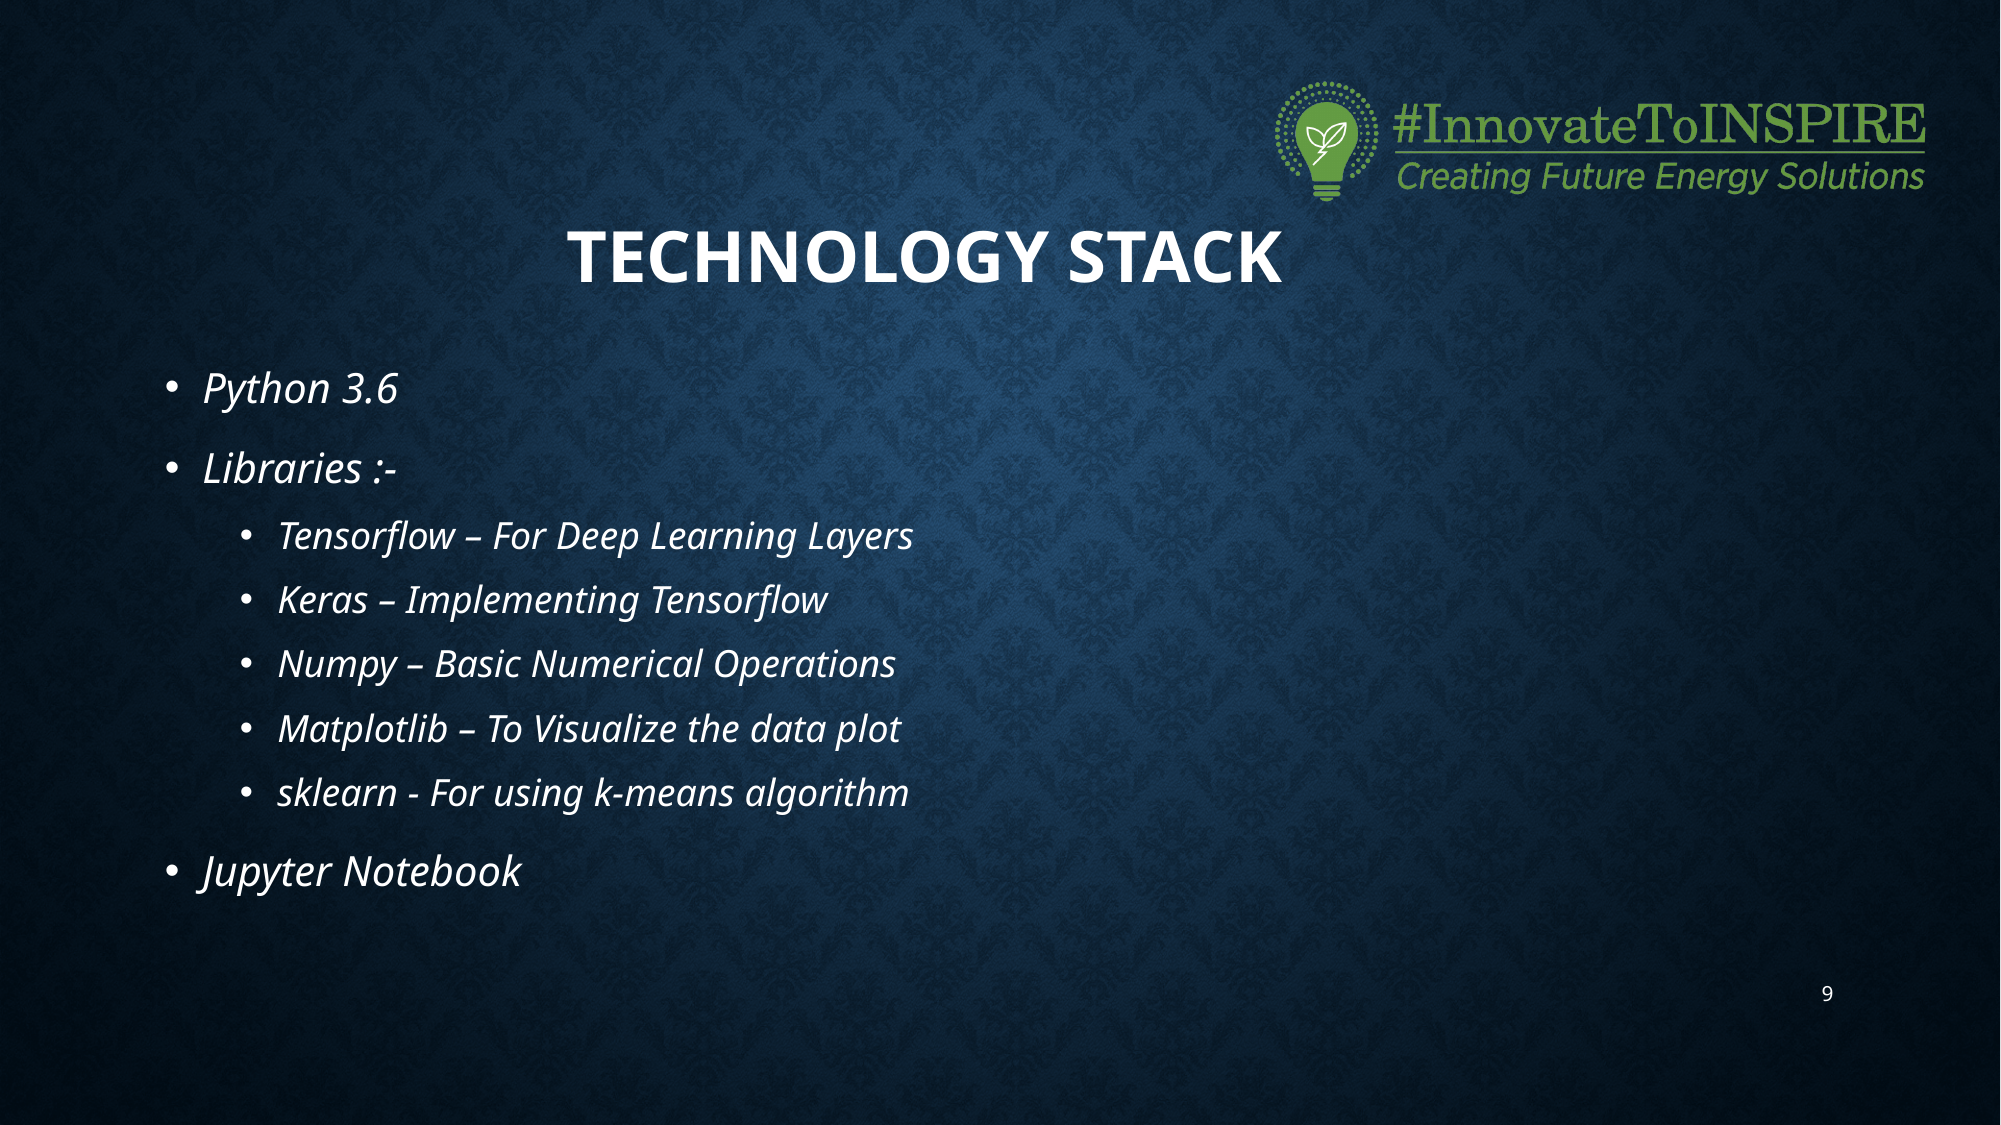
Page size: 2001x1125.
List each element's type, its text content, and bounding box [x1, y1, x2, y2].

title TECHNOLOGY STACK [75, 150, 1774, 368]
list Python 3.6 Libraries :- Tensorflow – For Deep Learning Layers Keras – Implementing Tensorflow Numpy – Basic Numerical Operations Matplotlib – To Visualize the data plot sklearn - For using k-means algorithm Jupyter Notebook [149, 343, 1849, 950]
picture [0, 0, 2001, 1125]
slide_number 9 [1724, 965, 1849, 1025]
